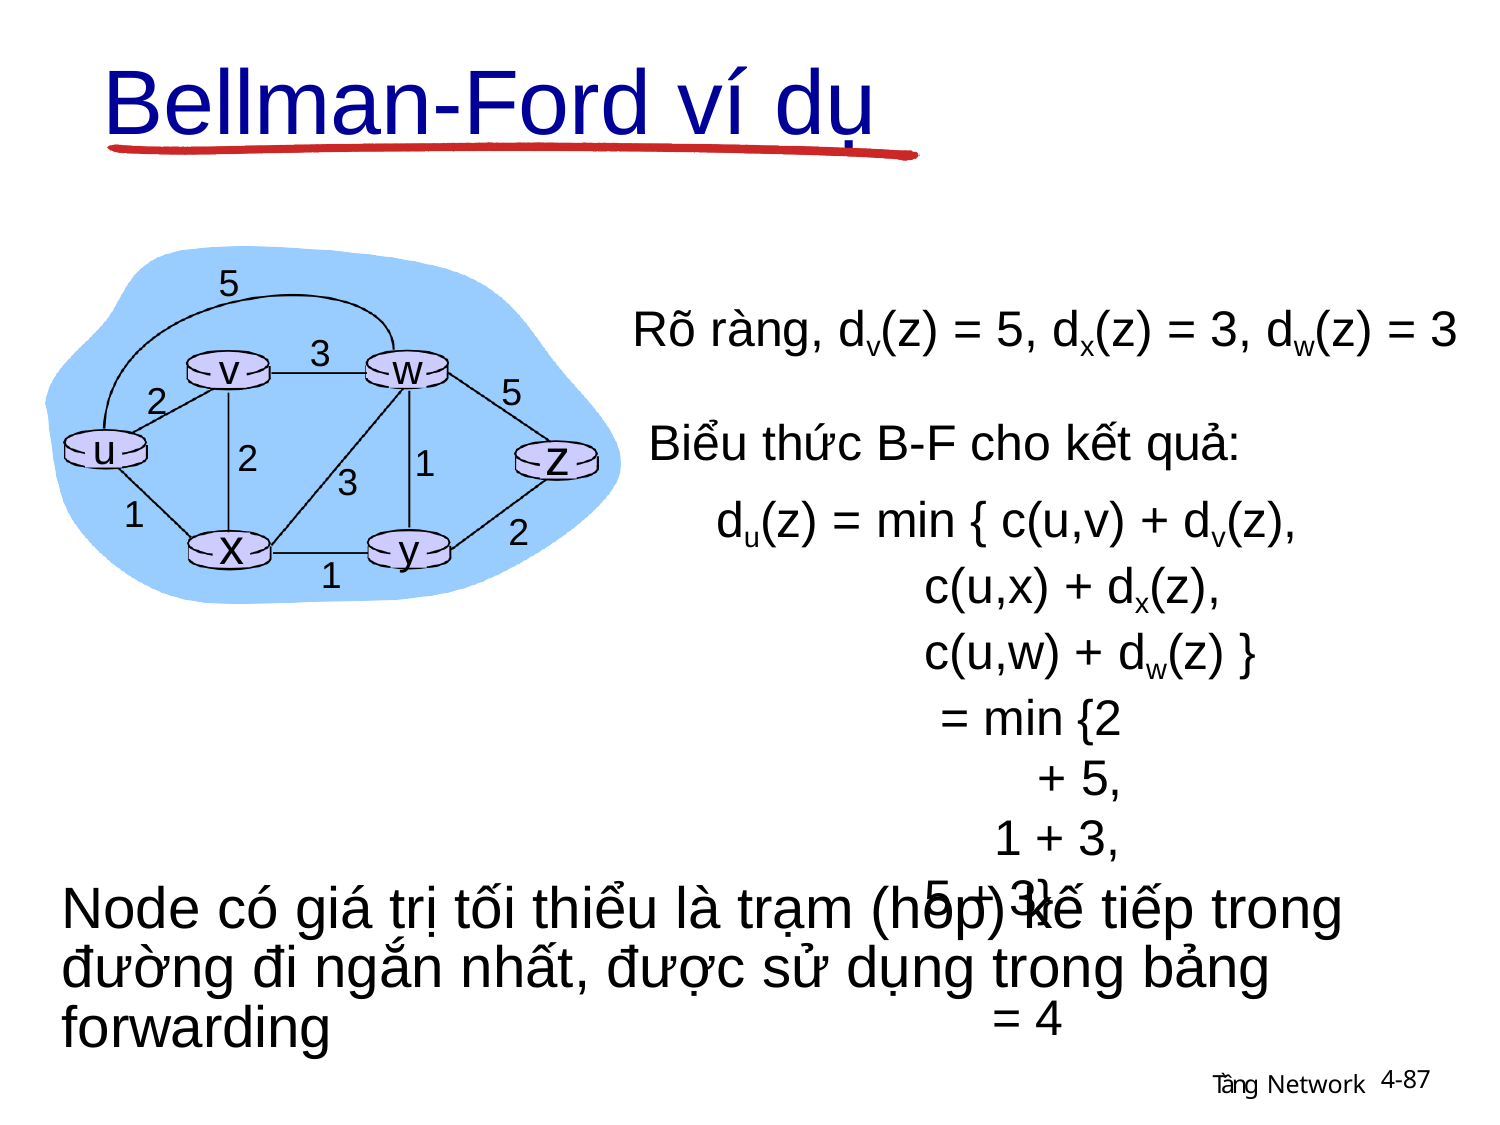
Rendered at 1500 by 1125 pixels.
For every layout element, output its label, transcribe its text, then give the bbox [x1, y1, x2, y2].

title Bellman-Ford ví dụ [12, 0, 1488, 231]
slide_number 4-87 [1200, 1061, 1454, 1125]
picture [45, 246, 621, 605]
picture [106, 141, 920, 162]
text_box Rõ ràng, dv(z) = 5, dx(z) = 3, dw(z) = 3 [626, 294, 1470, 363]
text_box Biểu thức B-F cho kết quả: du(z) = min { c(u,v) + dv(z), c(u,x) + dx(z), c(u,w) + dw(z) } = min {2 + 5, 1 + 3, 5 + 3} = 4 [642, 393, 1333, 867]
footer Tầng Network [1210, 1066, 1372, 1125]
text_box Node có giá trị tối thiểu là trạm (hop) kế tiếp trong đường đi ngắn nhất, được sử dụng trong bảng forwarding [59, 867, 1346, 1059]
